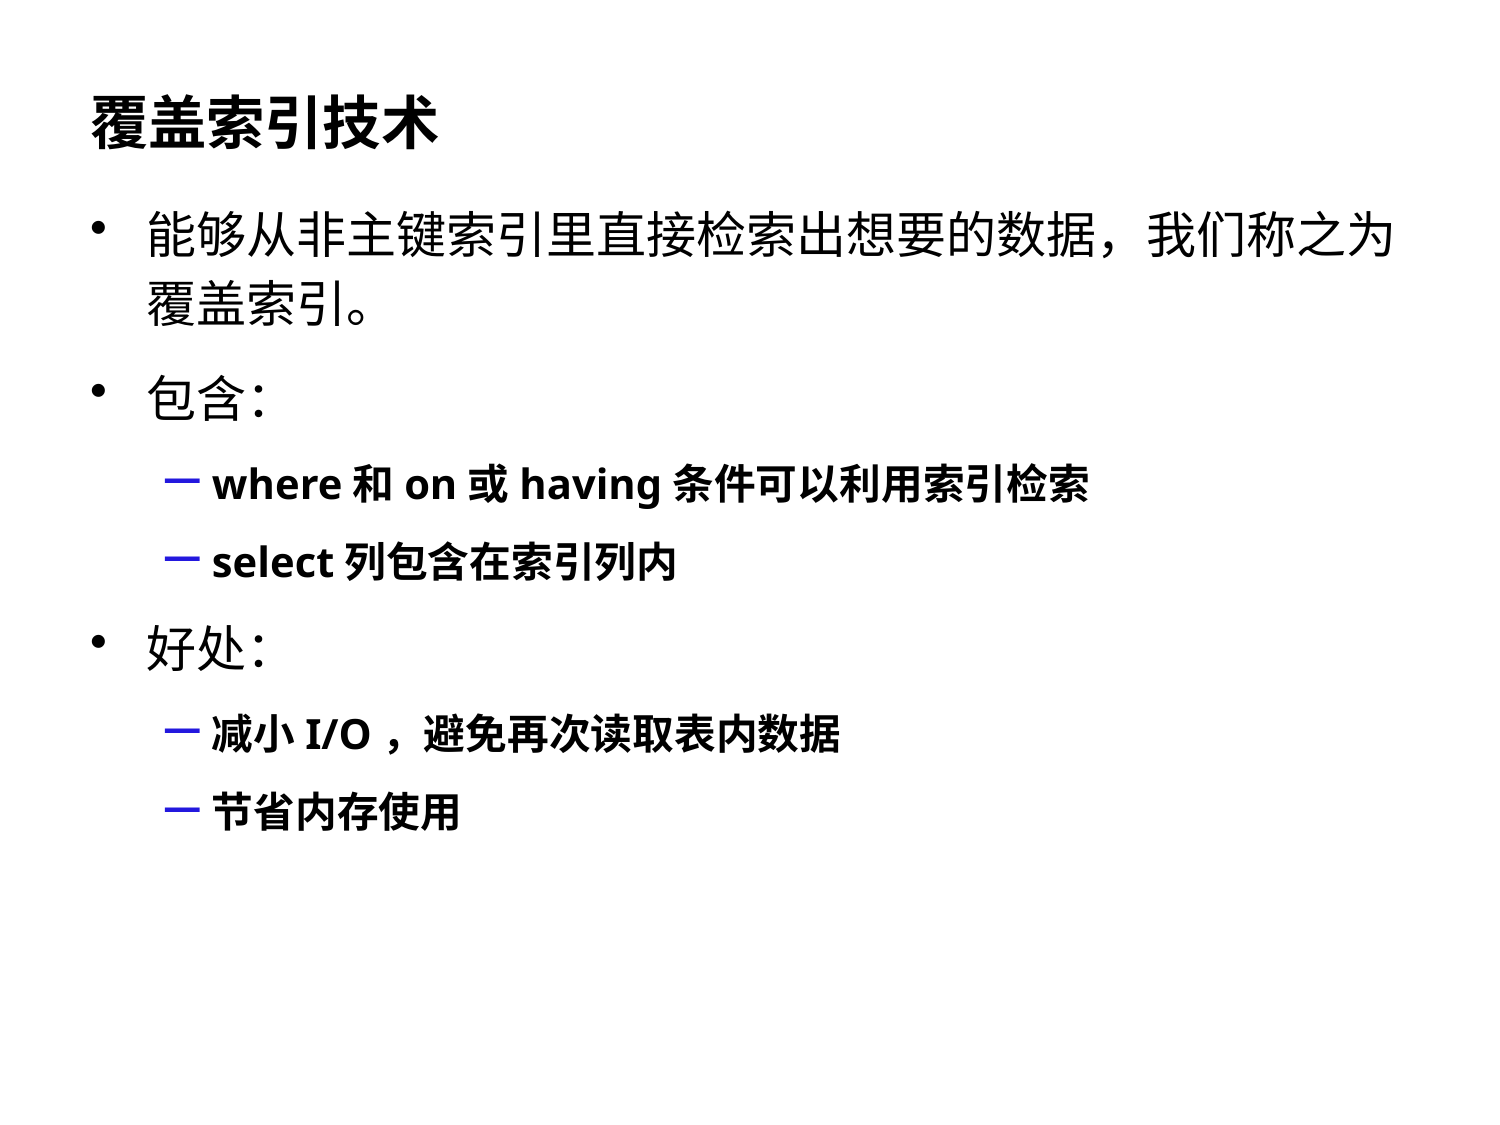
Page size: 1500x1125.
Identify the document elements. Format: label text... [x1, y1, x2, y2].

list 能够从非主键索引里直接检索出想要的数据，我们称之为覆盖索引。 包含： where和on或having条件可以利用索引检索 select列包含在索引列内 好处： 减小I/O，避免再次读取表内数据 节省内存使用 [74, 187, 1426, 1055]
title 覆盖索引技术 [74, 56, 1426, 185]
